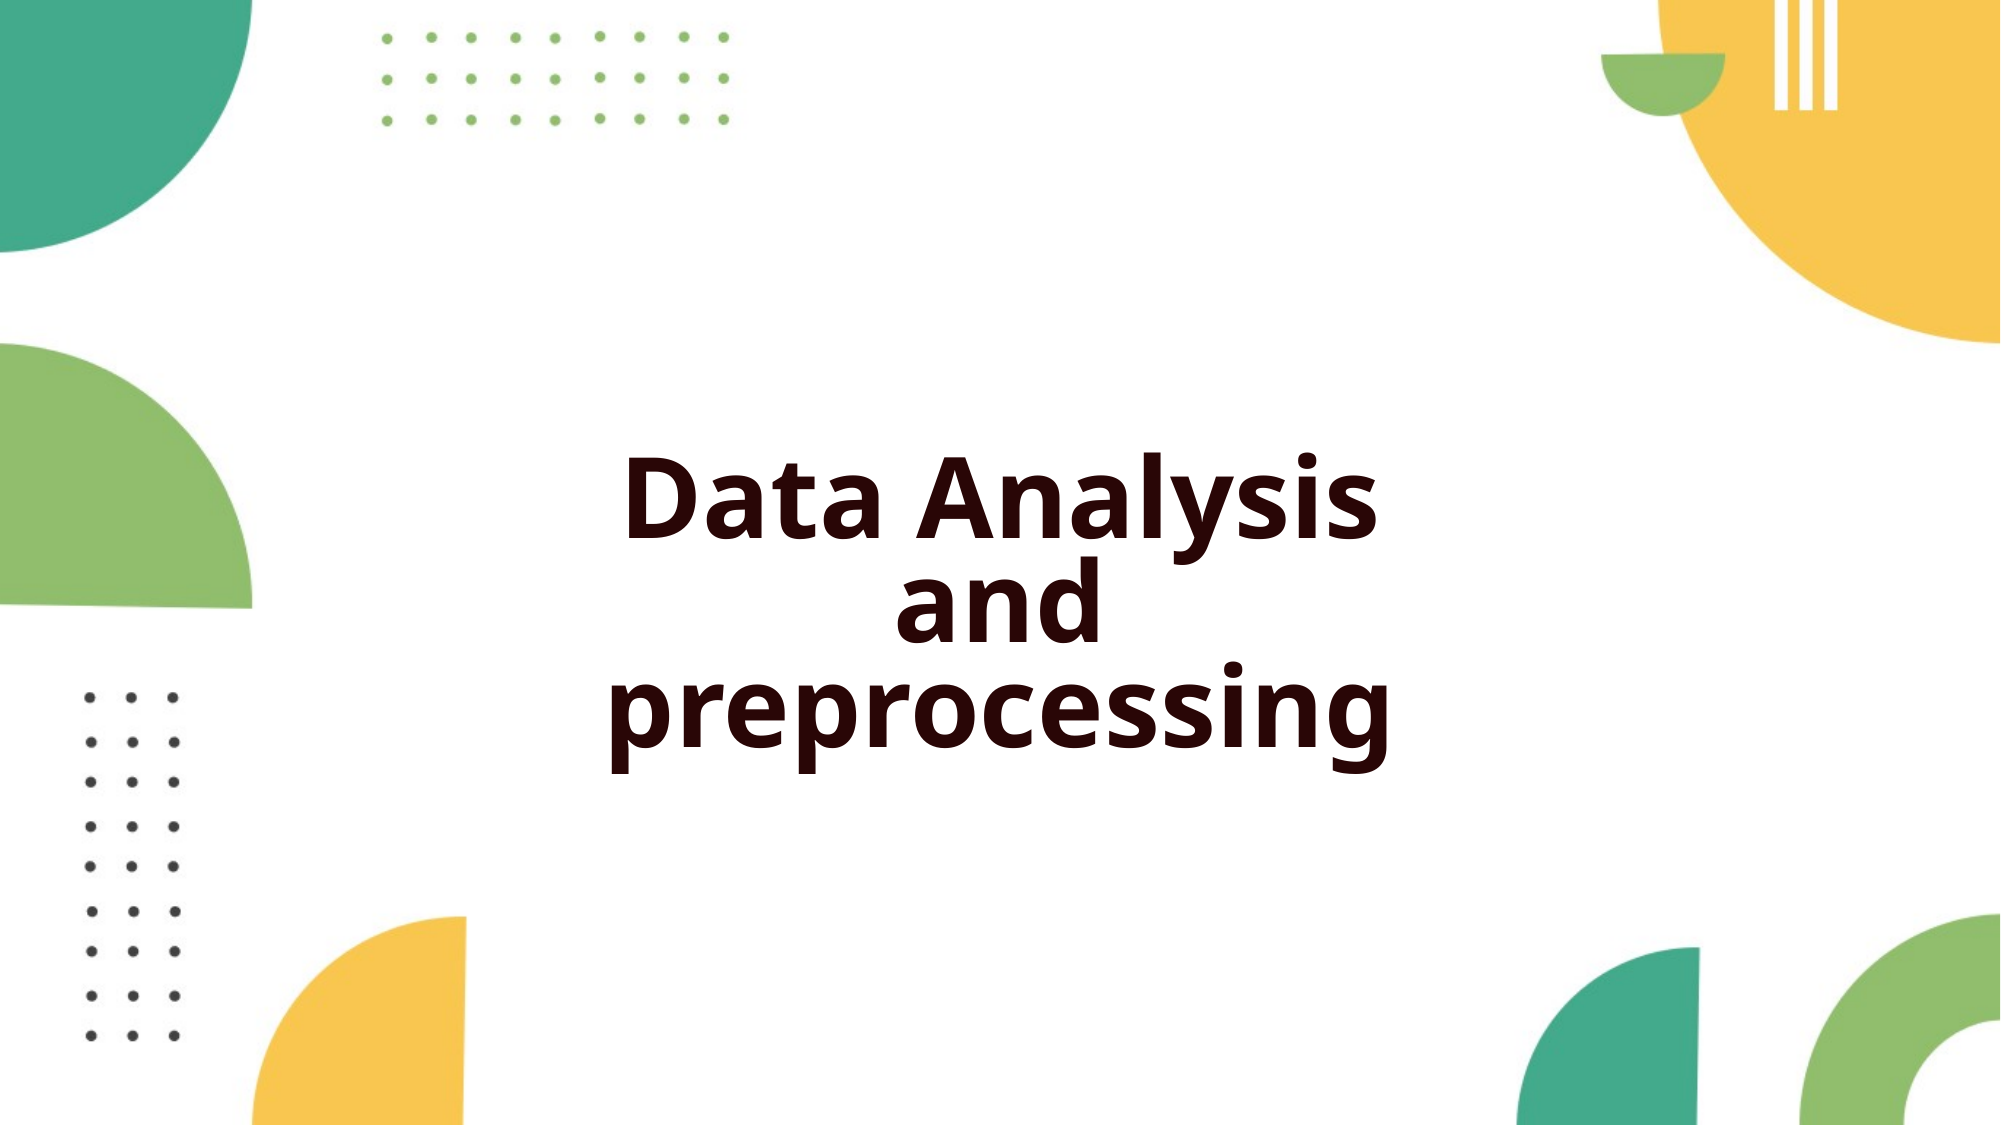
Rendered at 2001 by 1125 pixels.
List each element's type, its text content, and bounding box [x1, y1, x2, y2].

picture [0, 0, 2001, 1125]
text_box Data Analysis and preprocessing [500, 449, 1500, 777]
